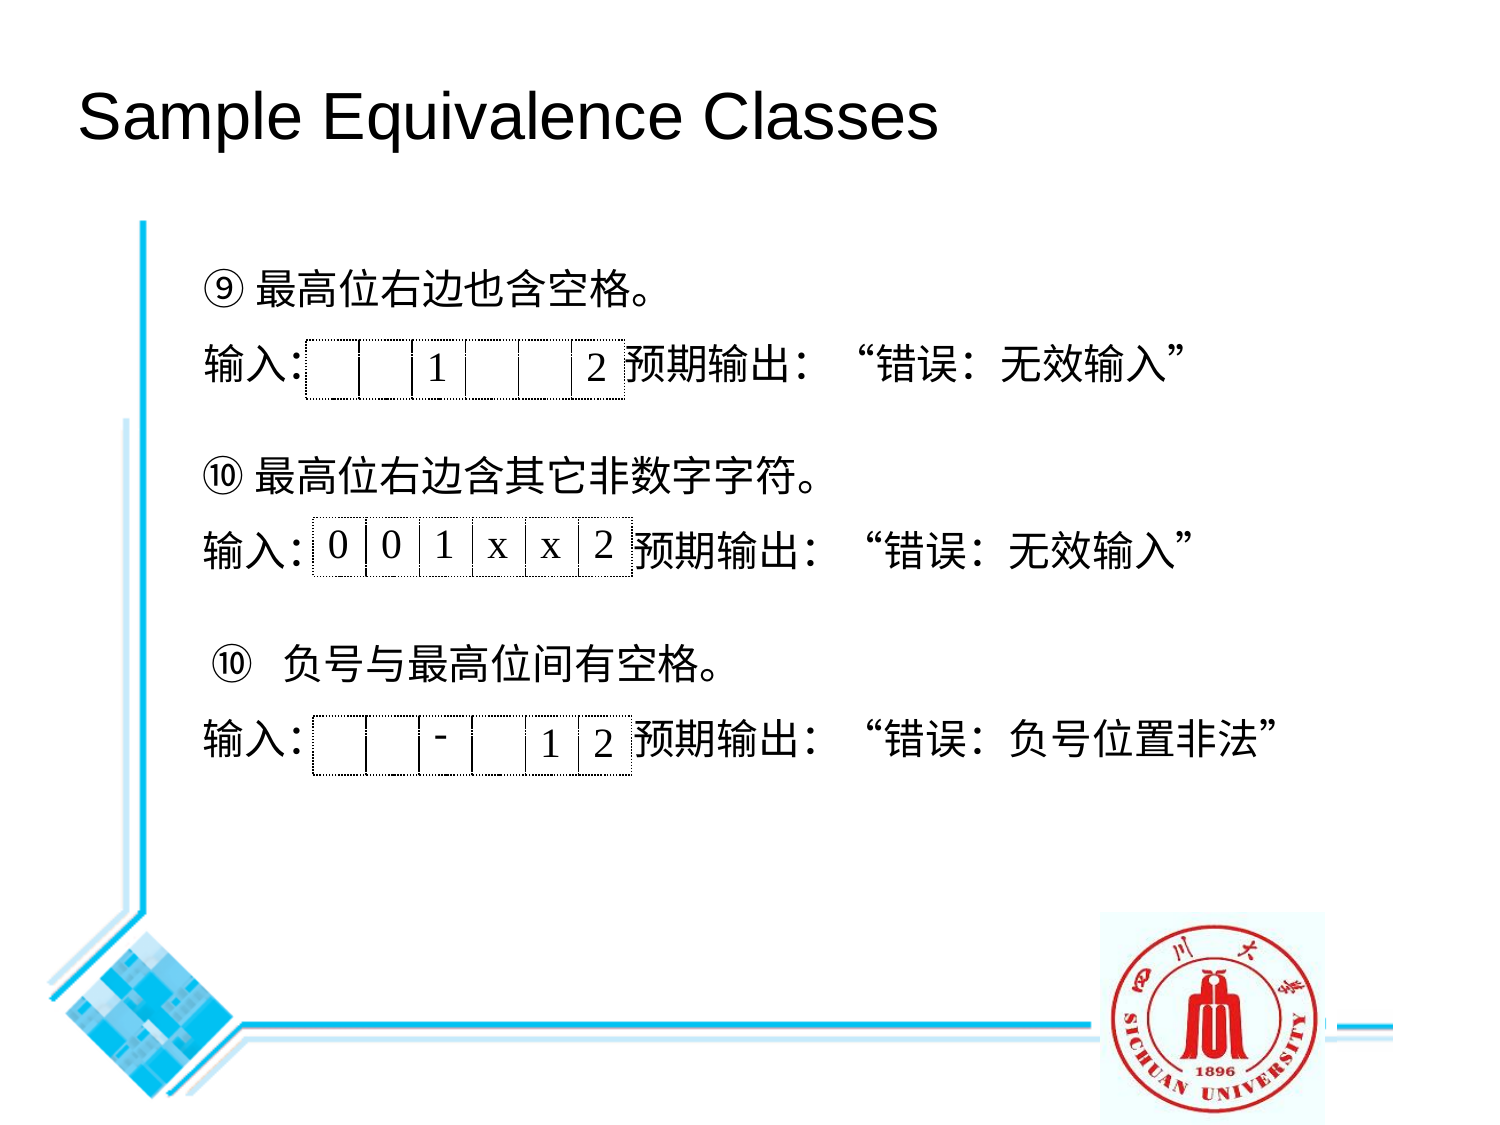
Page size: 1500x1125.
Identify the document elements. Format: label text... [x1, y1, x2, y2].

text_box ⑩ 负号与最高位间有空格。 输入： 预期输出：“错误：负号位置非法” [187, 630, 1459, 771]
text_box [312, 715, 632, 776]
text_box ⑨最高位右边也含空格。 输入： 预期输出：“错误：无效输入” [188, 255, 1447, 396]
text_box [312, 517, 633, 577]
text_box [305, 339, 625, 400]
picture [35, 209, 1393, 1125]
text_box ⑩最高位右边含其它非数字字符。 输入： 预期输出：“错误：无效输入” [187, 442, 1483, 583]
text_box Sample Equivalence Classes [62, 37, 1413, 188]
